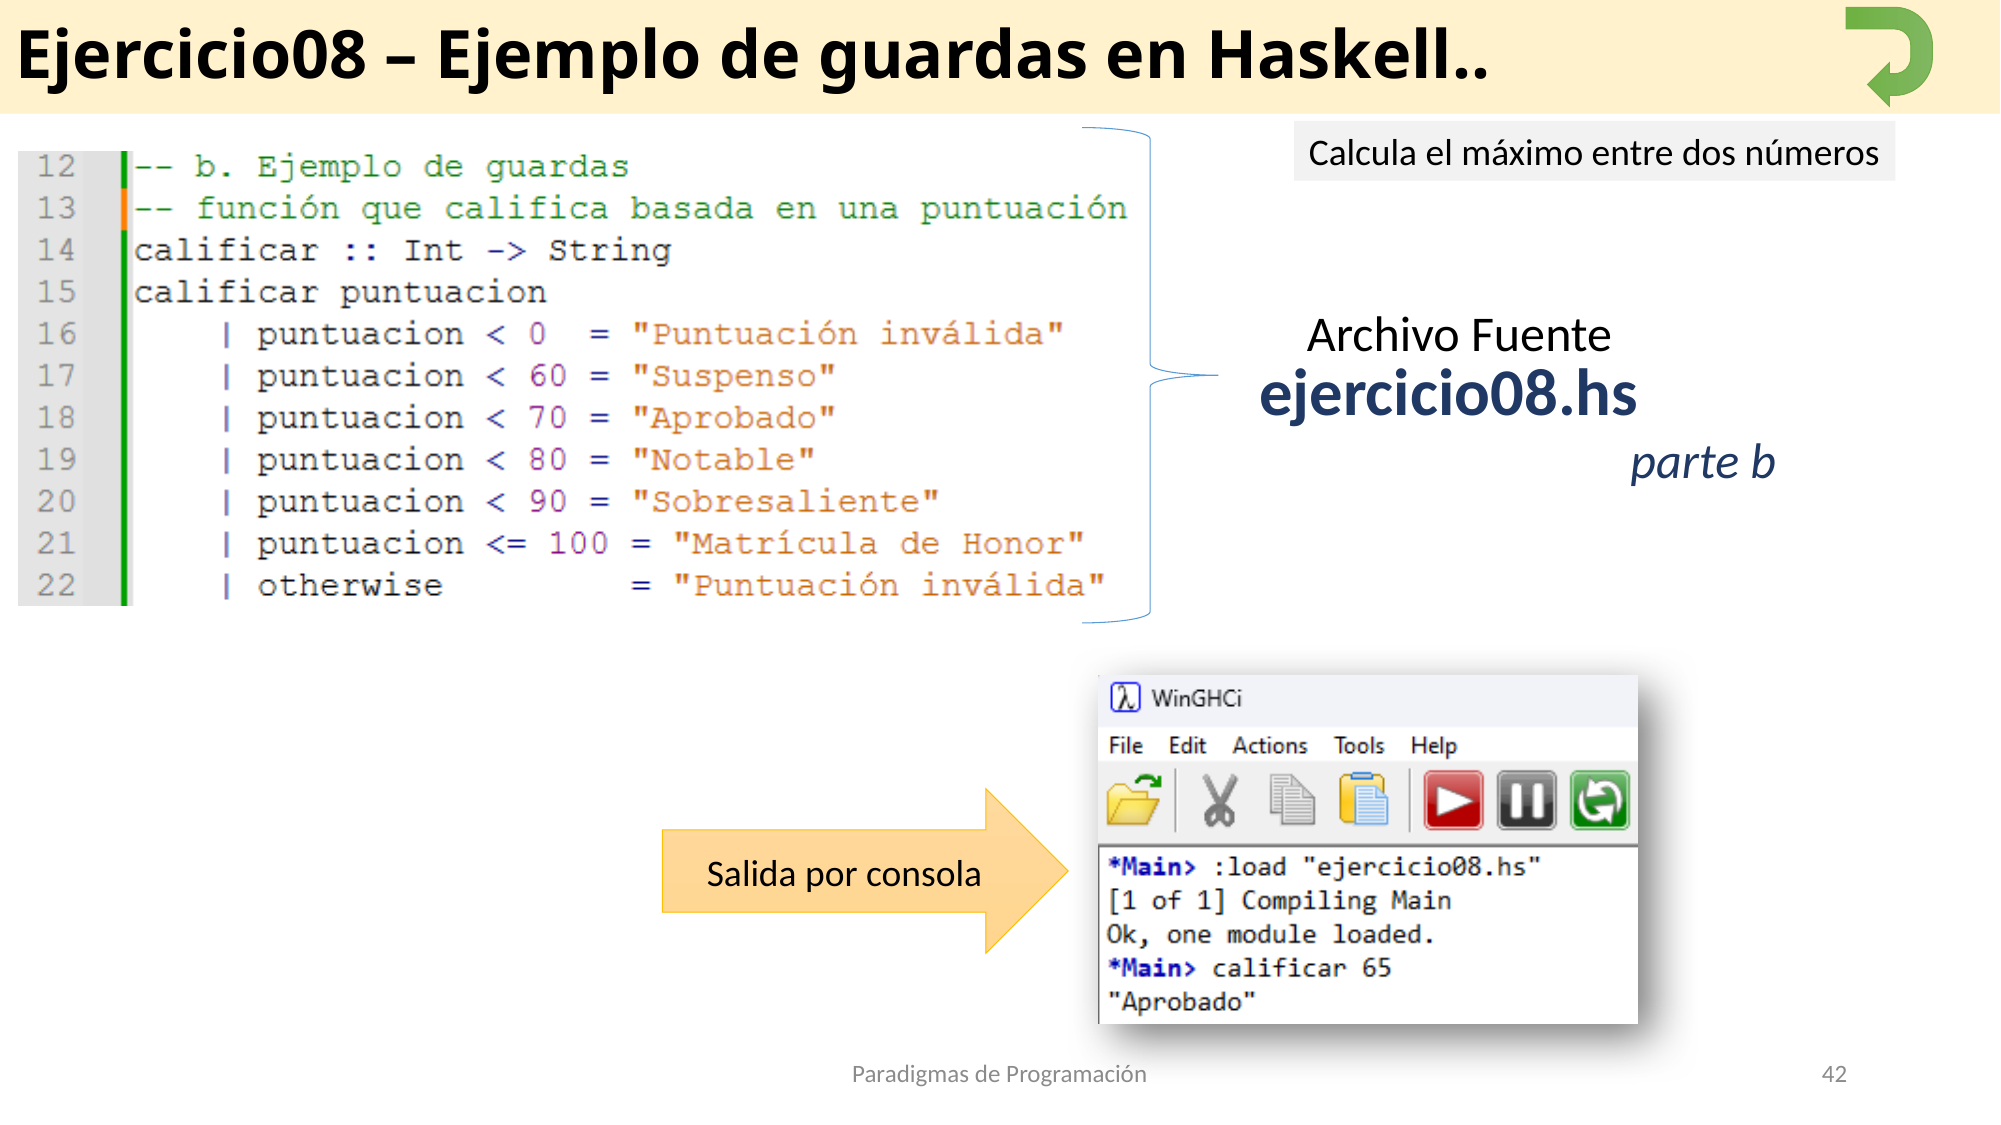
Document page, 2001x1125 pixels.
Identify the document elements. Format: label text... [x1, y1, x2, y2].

slide_number 42 [1412, 1042, 1863, 1103]
text_box Calcula el máximo entre dos números [1294, 120, 1896, 181]
text_box [1082, 606, 1151, 624]
picture [18, 151, 1160, 606]
footer Paradigmas de Programación [662, 1042, 1338, 1103]
title Ejercicio08 – Ejemplo de guardas en Haskell.. [0, 0, 2000, 114]
text_box Archivo Fuente [1292, 294, 1628, 341]
picture [1098, 675, 1638, 1024]
text_box ejercicio08.hs parte b [1244, 341, 1920, 497]
text_box [1160, 369, 1219, 382]
text_box Salida por consola [661, 787, 1069, 955]
text_box [1845, 6, 1933, 108]
text_box [1082, 127, 1151, 151]
